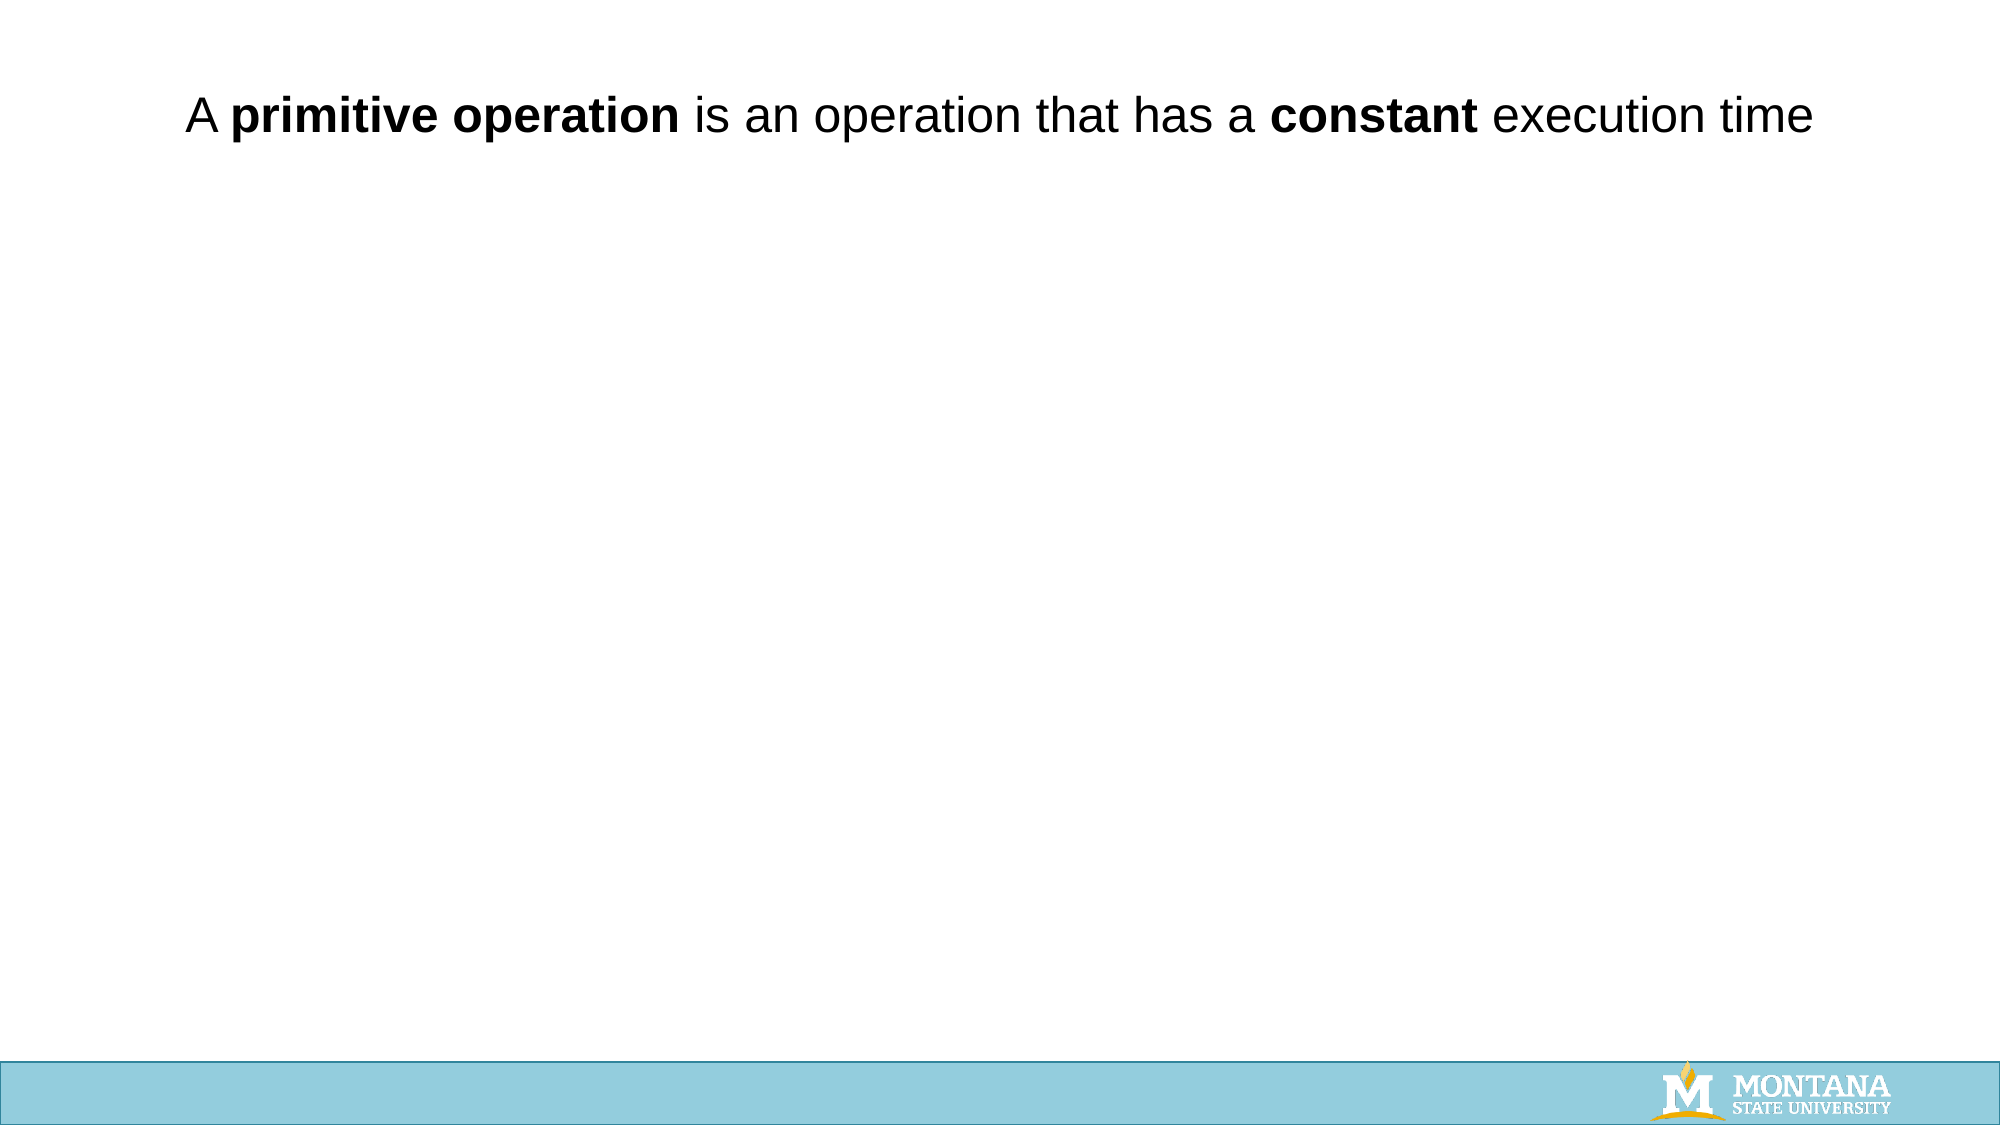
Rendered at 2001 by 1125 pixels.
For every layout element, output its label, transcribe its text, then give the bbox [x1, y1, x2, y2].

picture [1649, 1060, 1892, 1122]
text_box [0, 1060, 1647, 1125]
text_box A primitive operation is an operation that has a constant execution time [170, 74, 1830, 150]
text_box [1892, 1060, 2000, 1125]
